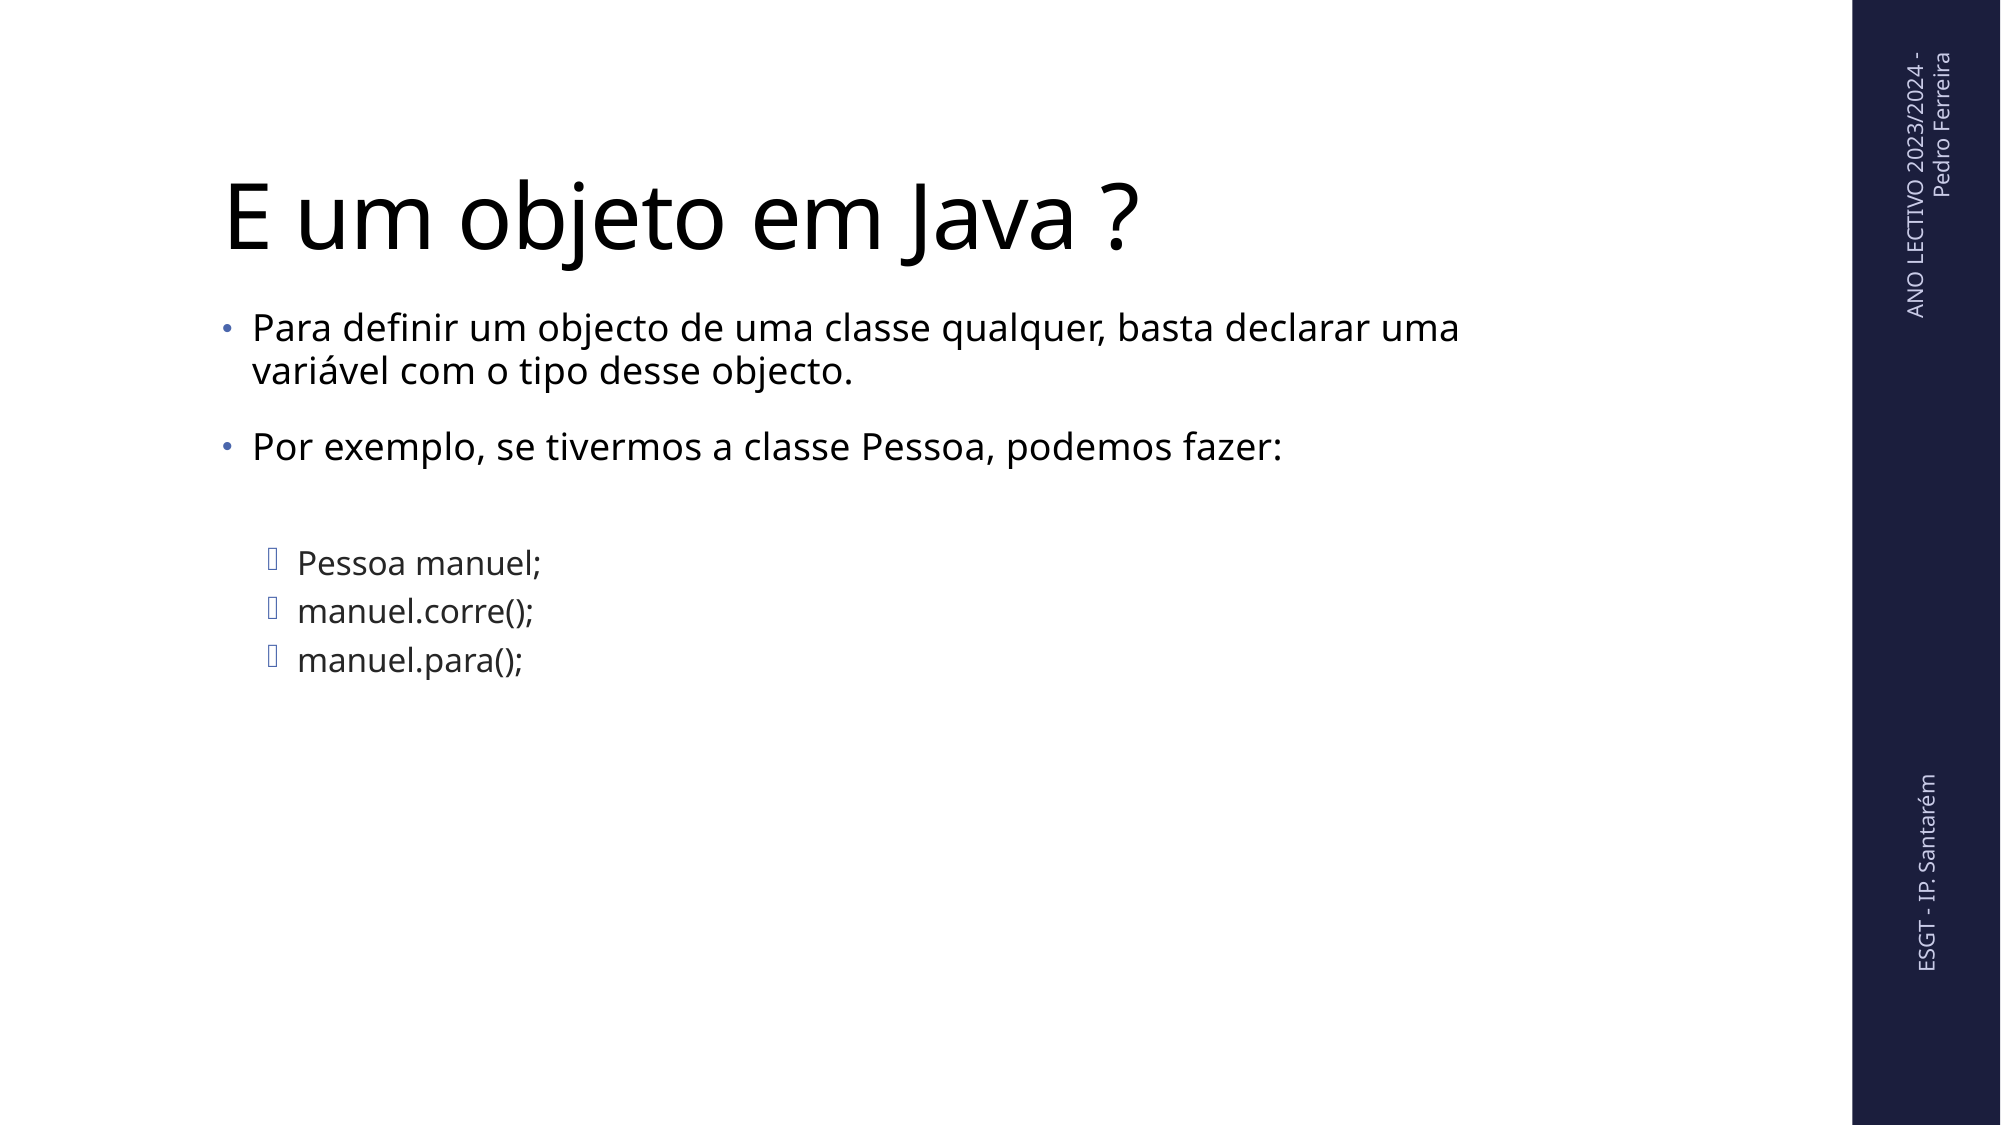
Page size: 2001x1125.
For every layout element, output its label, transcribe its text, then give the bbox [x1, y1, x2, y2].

footer ESGT - IP. Santarém [1897, 400, 1958, 988]
title E um objeto em Java ? [206, 60, 1797, 278]
list Para definir um objecto de uma classe qualquer, basta declarar uma variável com o tipo desse objecto. Por exemplo, se tivermos a classe Pessoa, podemos fazer: Pessoa manuel; manuel.corre(); manuel.para(); [206, 299, 1617, 1014]
slide_number ANO LECTIVO 2023/2024 - Pedro Ferreira [1897, 37, 1958, 351]
slide_number [1852, 1012, 2000, 1110]
